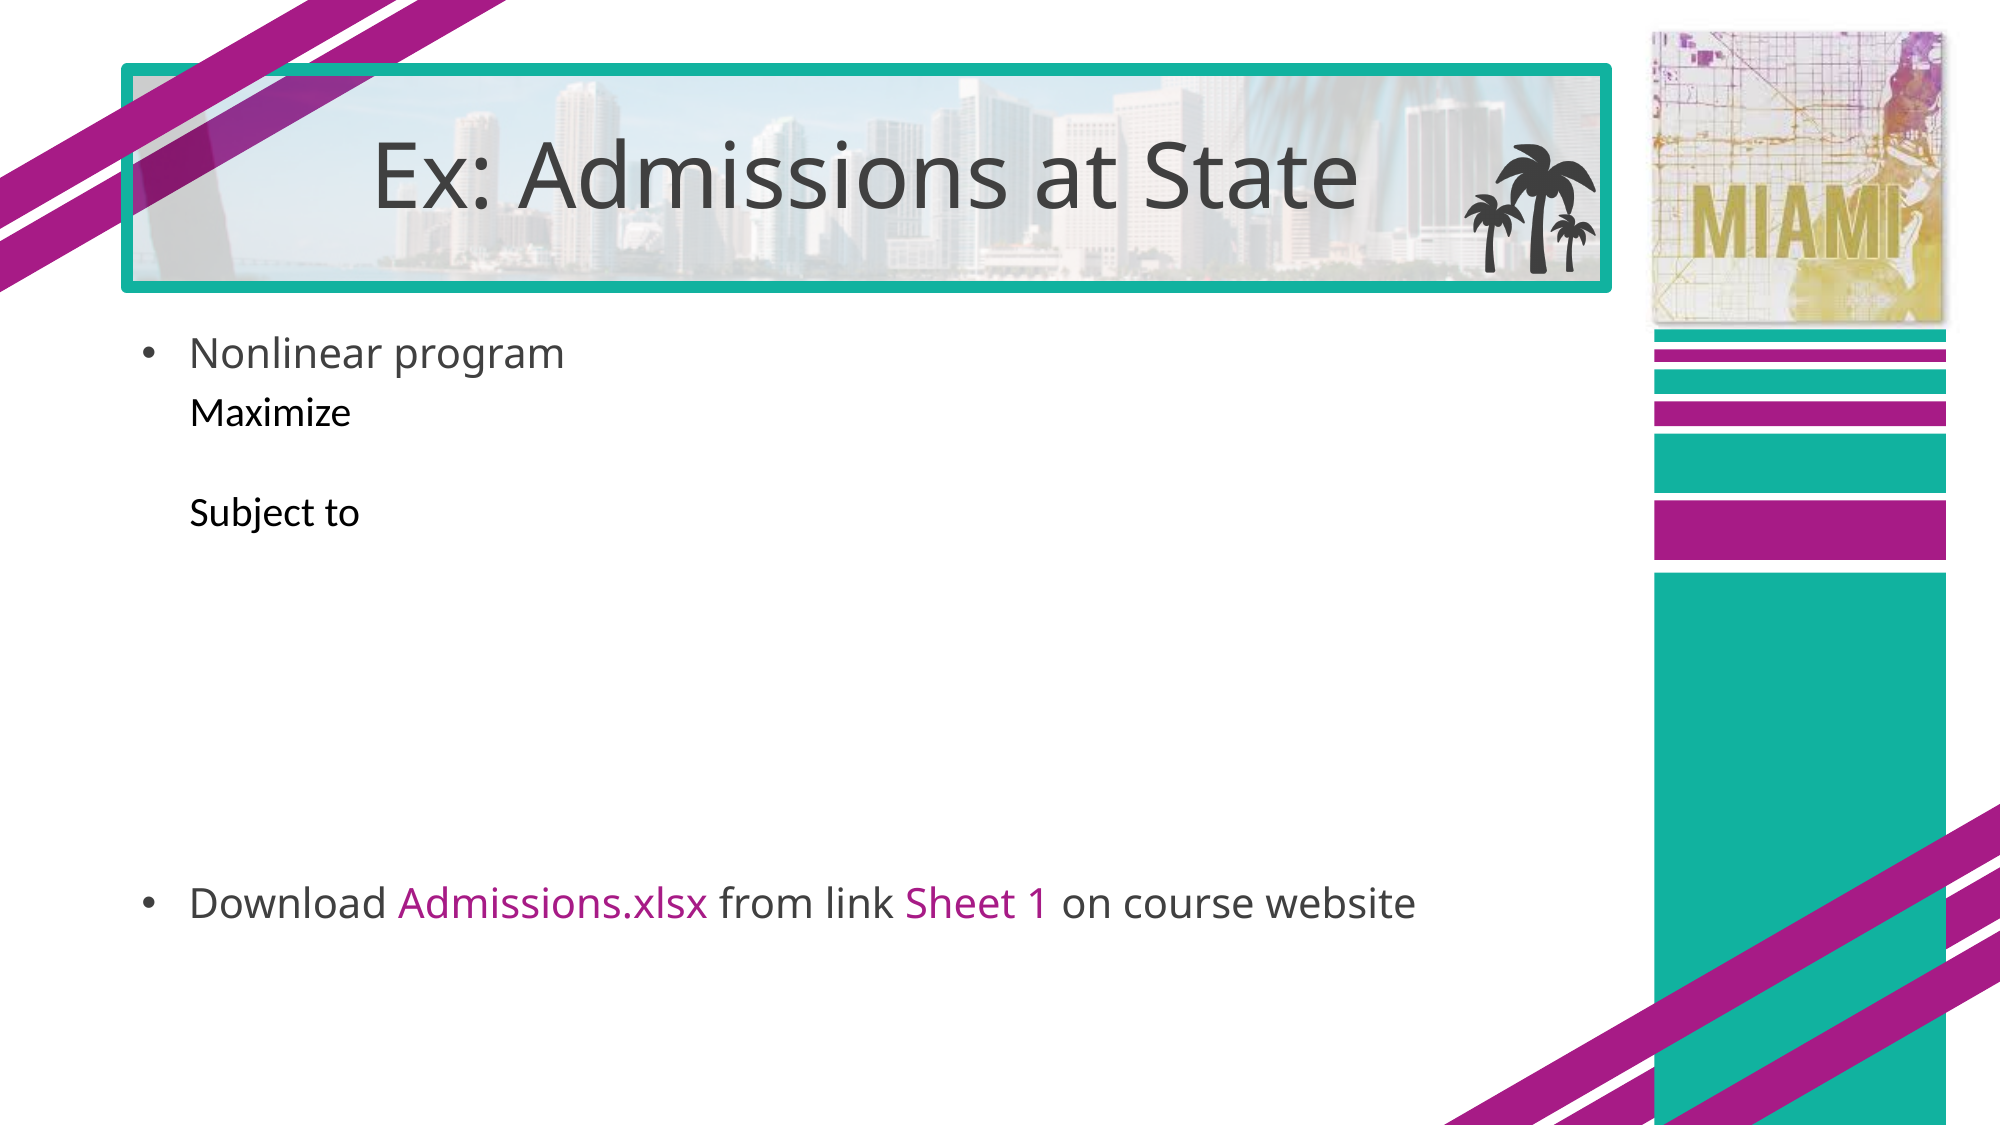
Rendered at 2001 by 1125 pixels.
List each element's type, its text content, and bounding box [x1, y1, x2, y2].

text_box Nonlinear program Download Admissions.xlsx from link Sheet 1 on course website [126, 319, 1581, 935]
text_box [0, 167, 126, 294]
text_box [1653, 888, 1947, 1125]
picture [126, 72, 1621, 288]
text_box [1653, 368, 1947, 395]
text_box [1653, 400, 1947, 427]
text_box [1653, 499, 1947, 561]
text_box [1441, 802, 2000, 1125]
text_box [181, 0, 399, 72]
text_box [1661, 929, 2000, 1125]
text_box [1551, 1066, 1653, 1125]
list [1621, 7, 1974, 360]
text_box [1653, 433, 1947, 494]
text_box [1947, 866, 2000, 951]
text_box [1653, 572, 1947, 1002]
text_box [296, 0, 509, 69]
text_box [0, 104, 126, 231]
